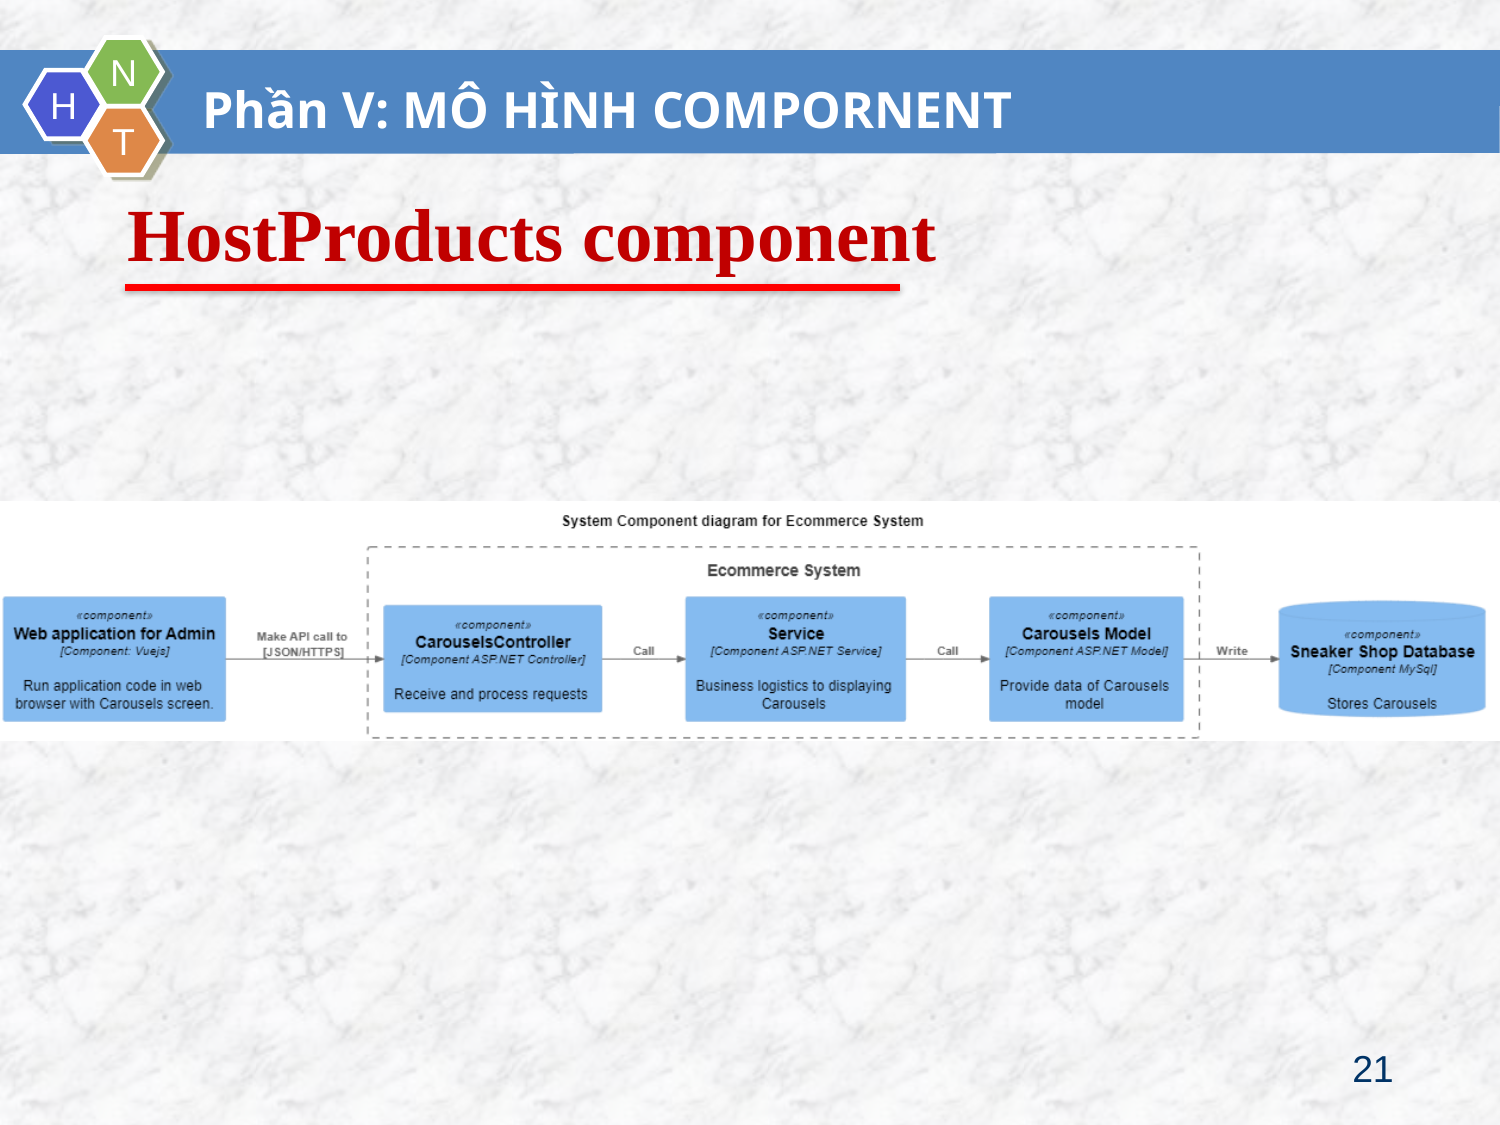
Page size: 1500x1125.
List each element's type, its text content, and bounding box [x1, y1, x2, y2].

picture [0, 501, 1500, 742]
text_box HostProducts component [112, 162, 1491, 300]
title Phần V: MÔ HÌNH COMPORNENT [187, 62, 1288, 155]
